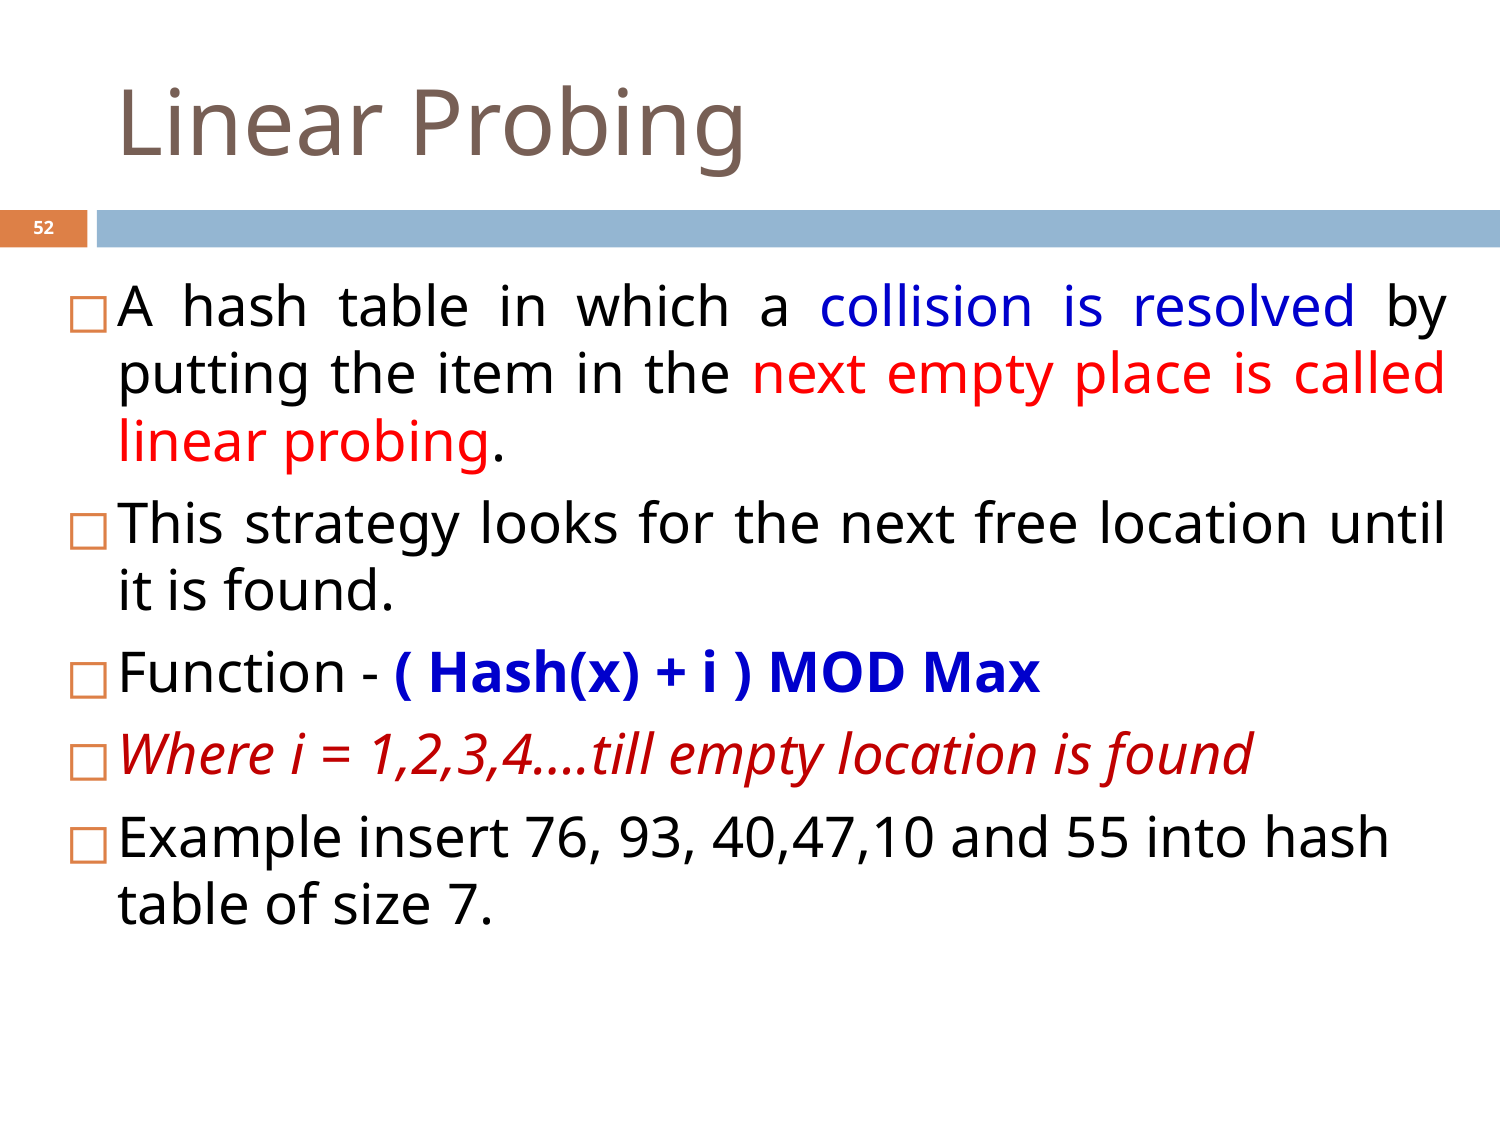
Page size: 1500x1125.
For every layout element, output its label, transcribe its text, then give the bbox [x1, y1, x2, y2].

slide_number ‹#› [0, 208, 88, 249]
title Linear Probing [100, 37, 1438, 200]
list A hash table in which a collision is resolved by putting the item in the next empty place is called linear probing. This strategy looks for the next free location until it is found. Function - ( Hash(x) + i ) MOD Max Where i = 1,2,3,4….till empty location is found Example insert 76, 93, 40,47,10 and 55 into hash table of size 7. [50, 262, 1463, 1000]
